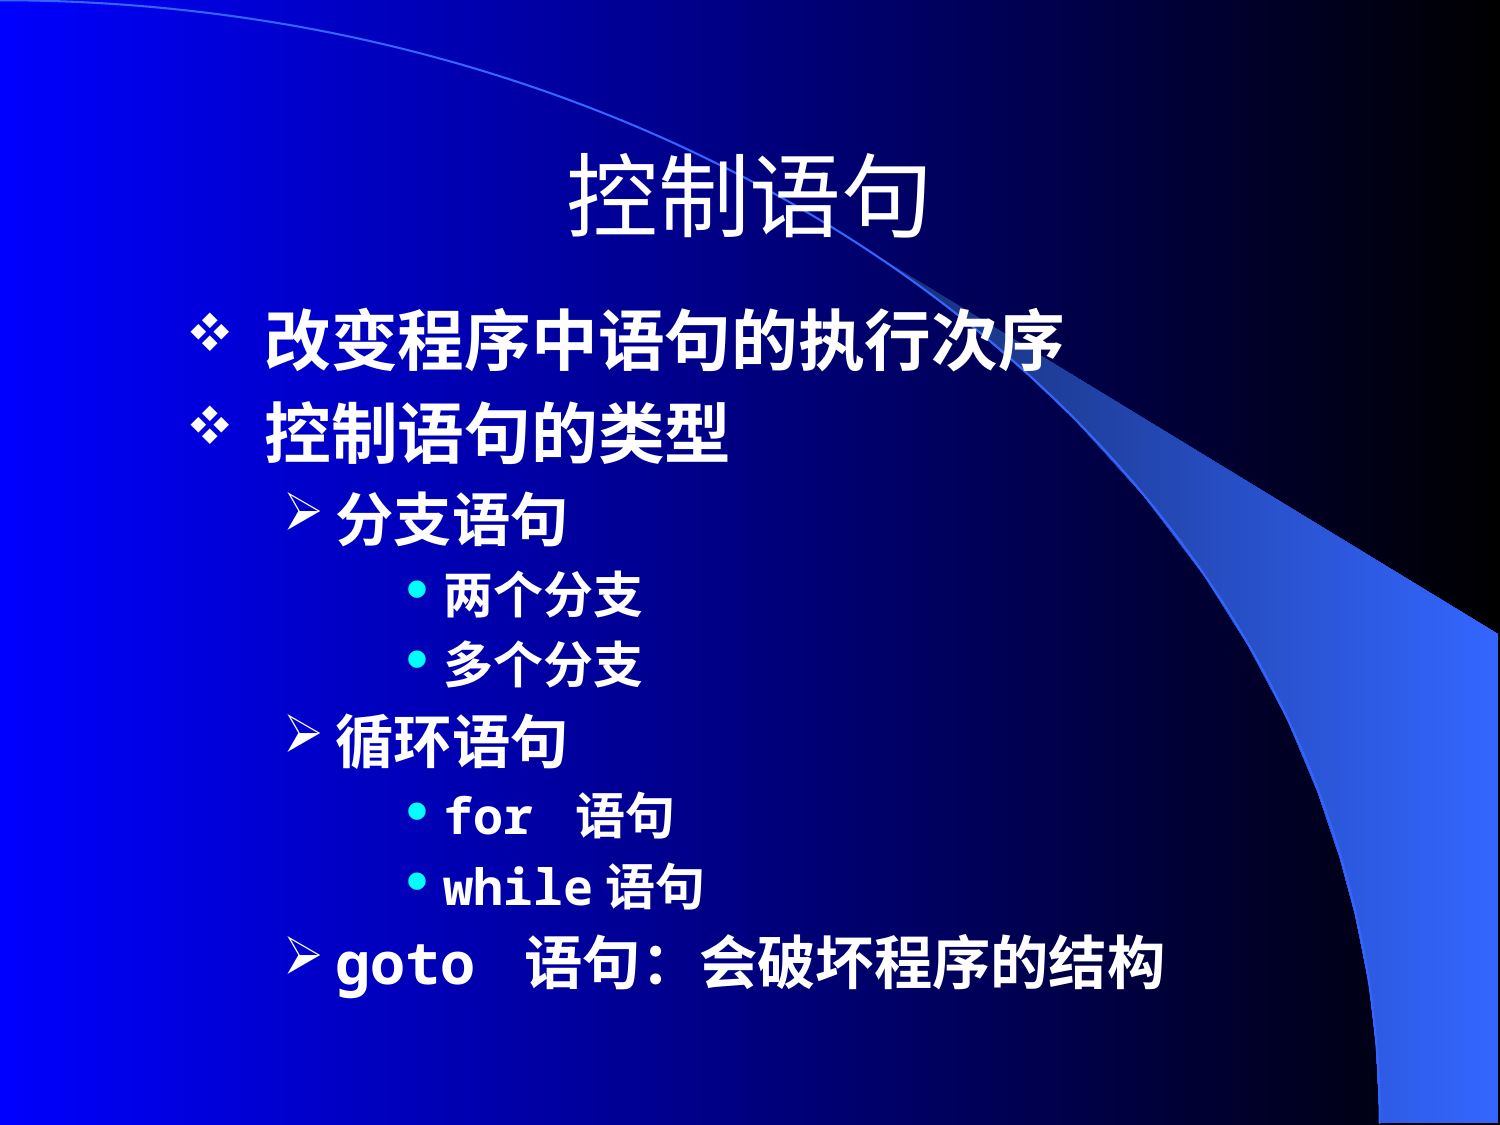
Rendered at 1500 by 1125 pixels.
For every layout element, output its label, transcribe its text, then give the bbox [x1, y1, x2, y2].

list 改变程序中语句的执行次序 控制语句的类型 分支语句 两个分支 多个分支 循环语句 for 语句 while语句 goto 语句：会破坏程序的结构 [170, 290, 1384, 1049]
title 控制语句 [112, 99, 1388, 288]
